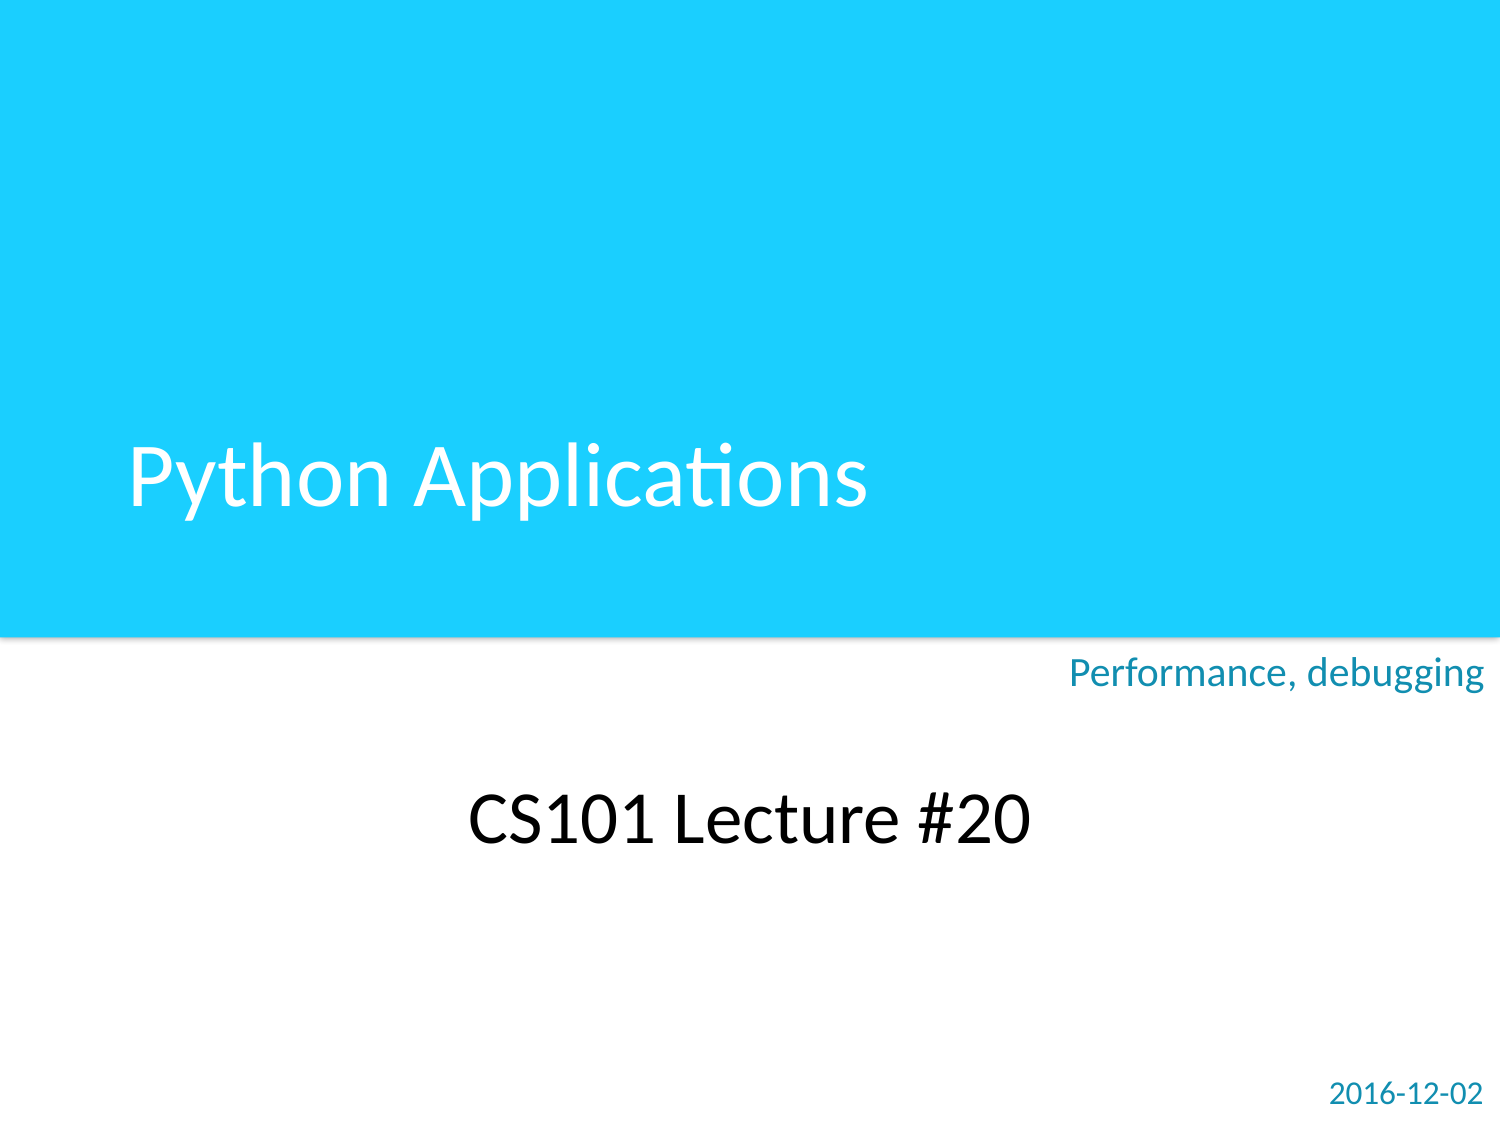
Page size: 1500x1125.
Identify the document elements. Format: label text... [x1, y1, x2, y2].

title Python Applications [112, 349, 1388, 591]
text_box 2016-12-02 [1314, 1064, 1499, 1119]
text_box [0, 0, 1500, 637]
subtitle Performance, debugging CS101 Lecture #20 [0, 637, 1500, 925]
